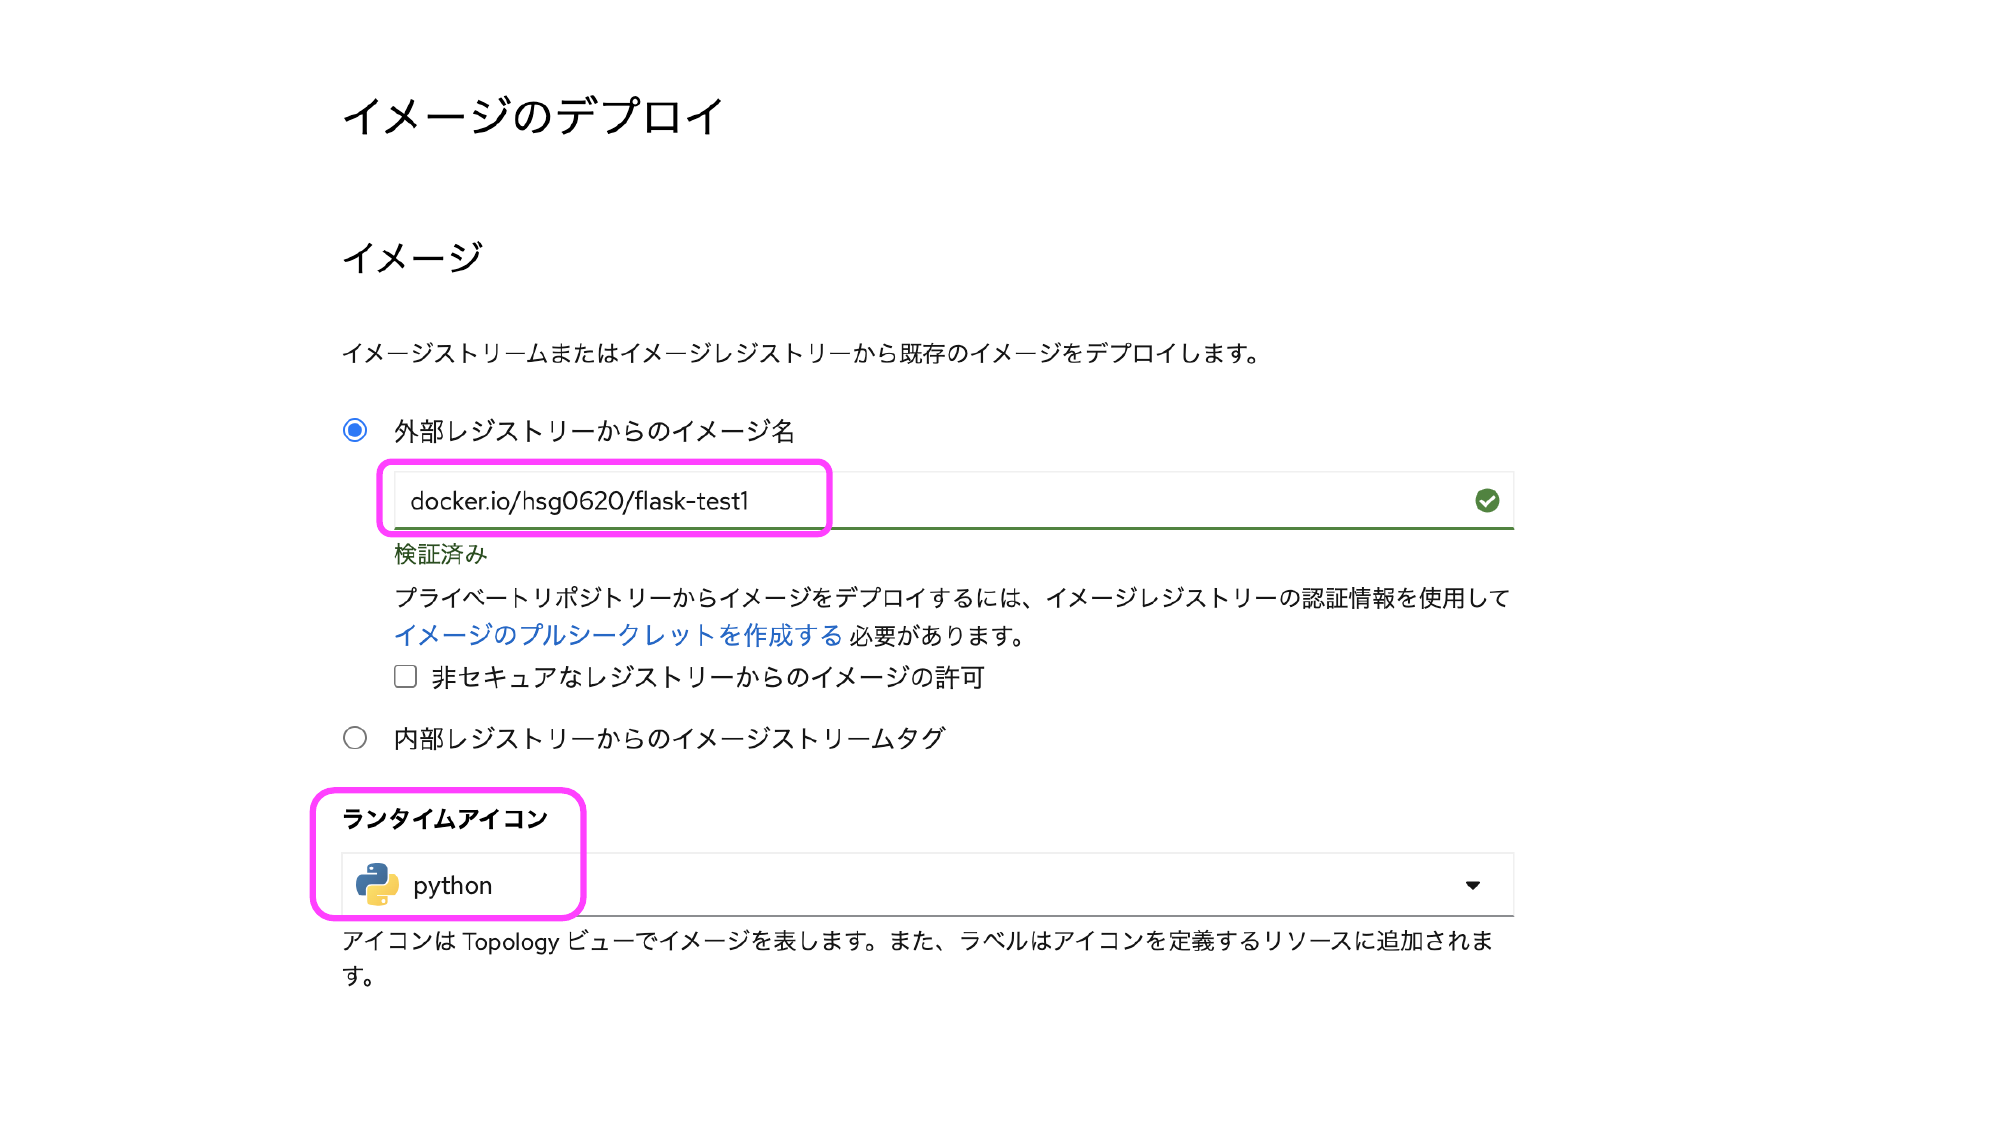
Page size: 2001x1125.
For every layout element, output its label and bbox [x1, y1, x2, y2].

text_box [312, 59, 1588, 1024]
